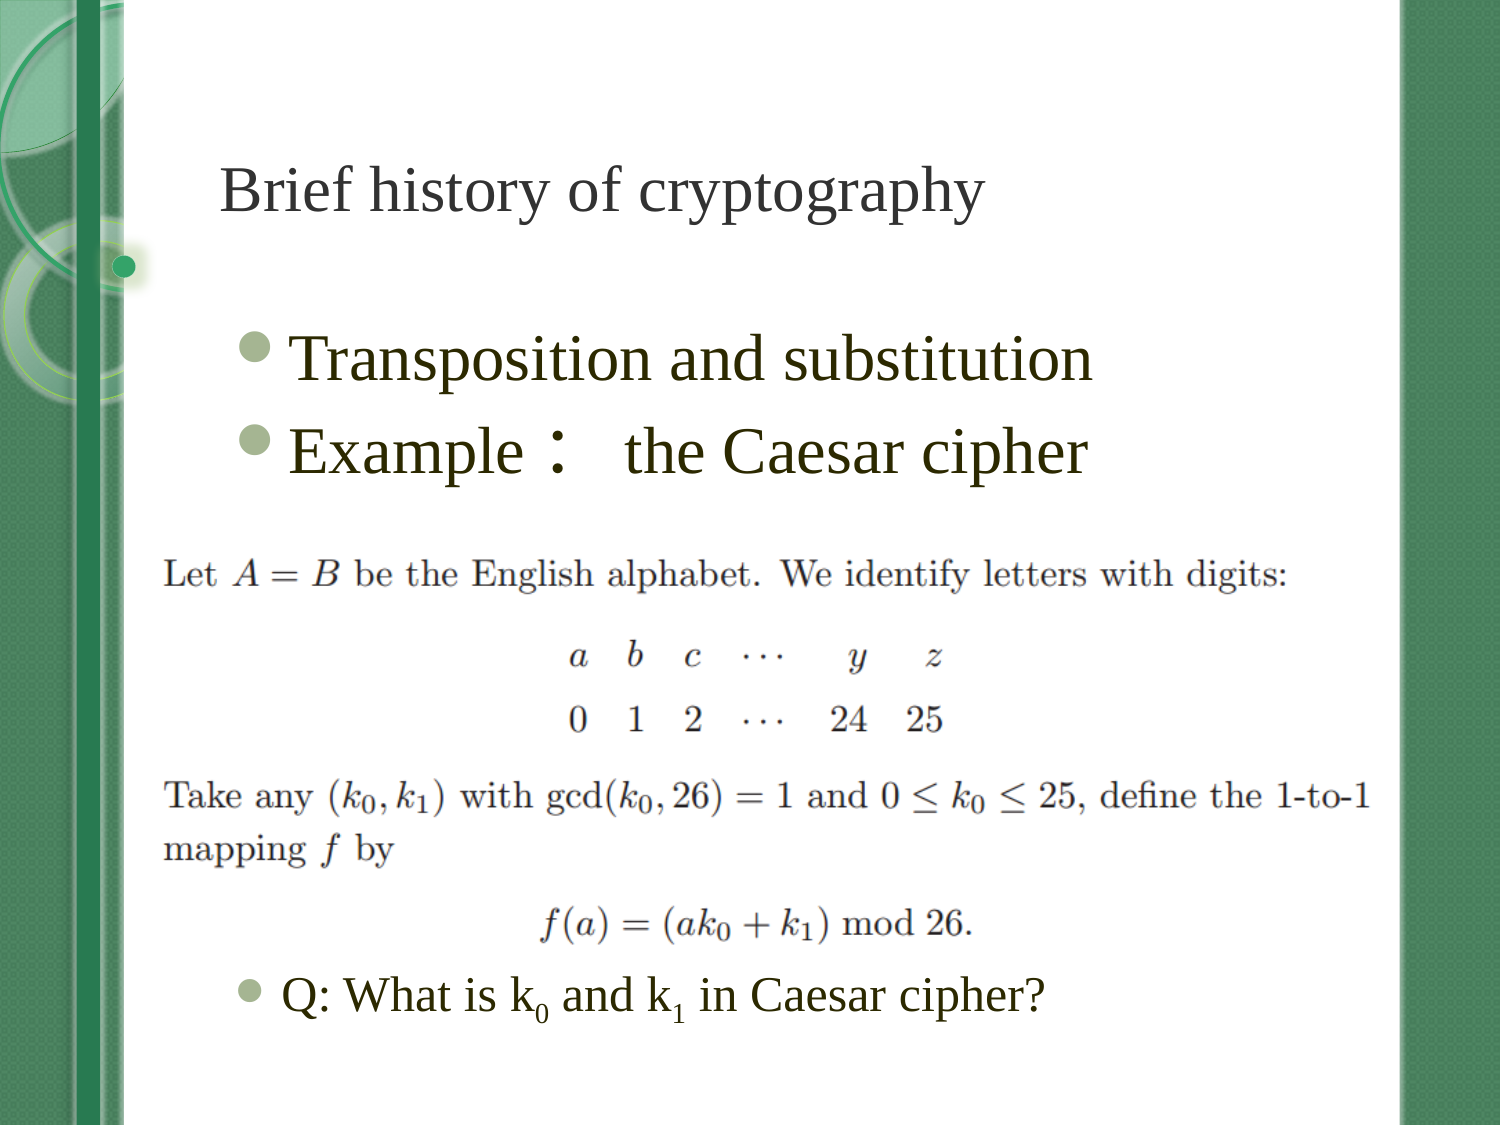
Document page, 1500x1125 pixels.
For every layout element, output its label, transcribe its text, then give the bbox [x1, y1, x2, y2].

list Transposition and substitution Example：the Caesar cipher Q: What is k0 and k1 in Caesar cipher? [206, 306, 1400, 1024]
picture [158, 550, 1372, 953]
title Brief history of cryptography [204, 138, 1388, 327]
